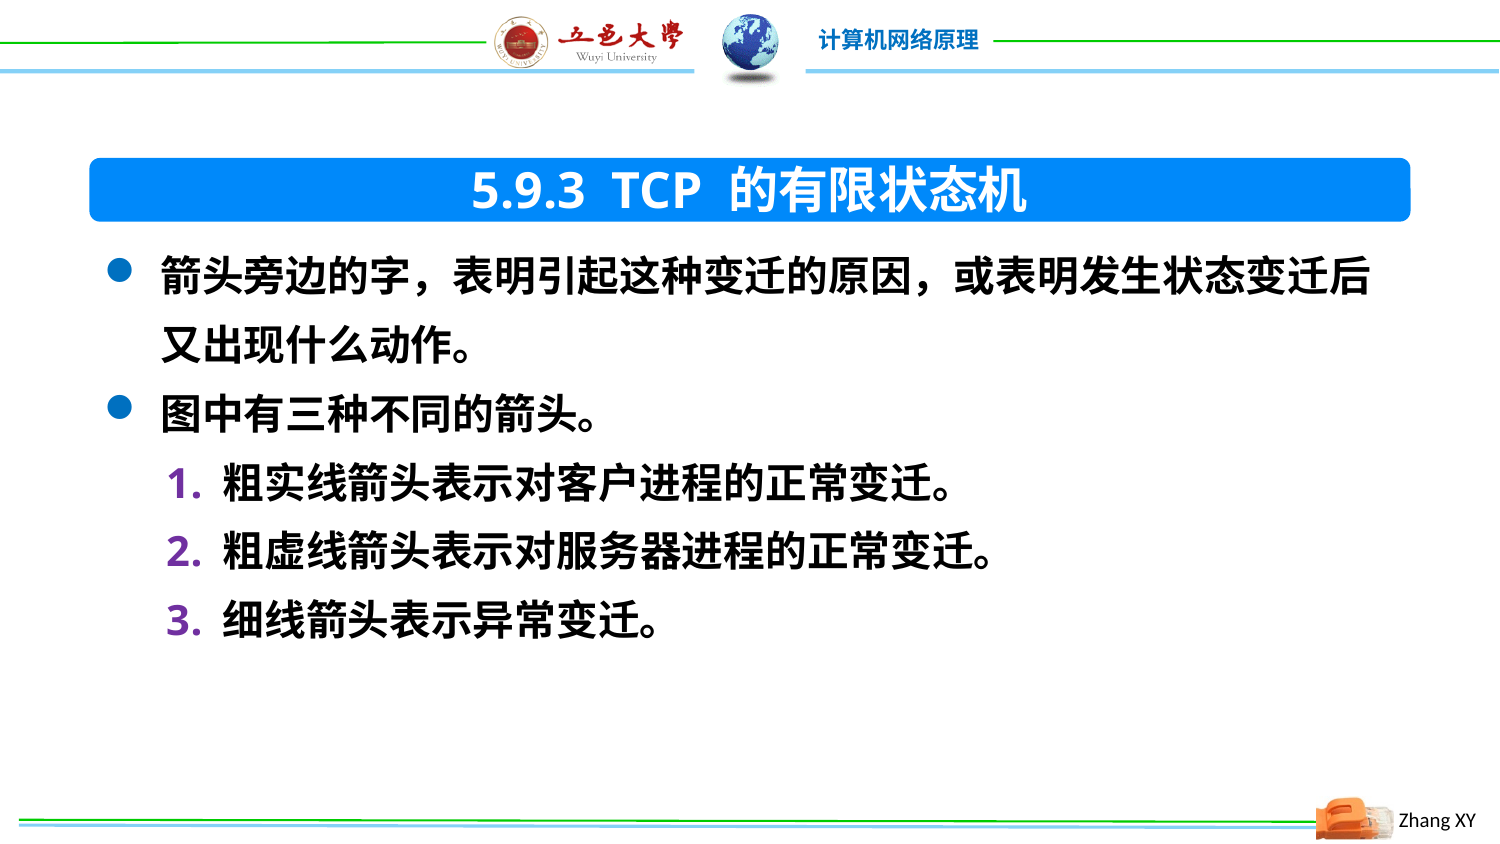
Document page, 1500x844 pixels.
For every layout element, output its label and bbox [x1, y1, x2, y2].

picture [1316, 796, 1394, 840]
picture [494, 15, 697, 69]
picture [720, 12, 780, 88]
text_box [89, 151, 1411, 652]
